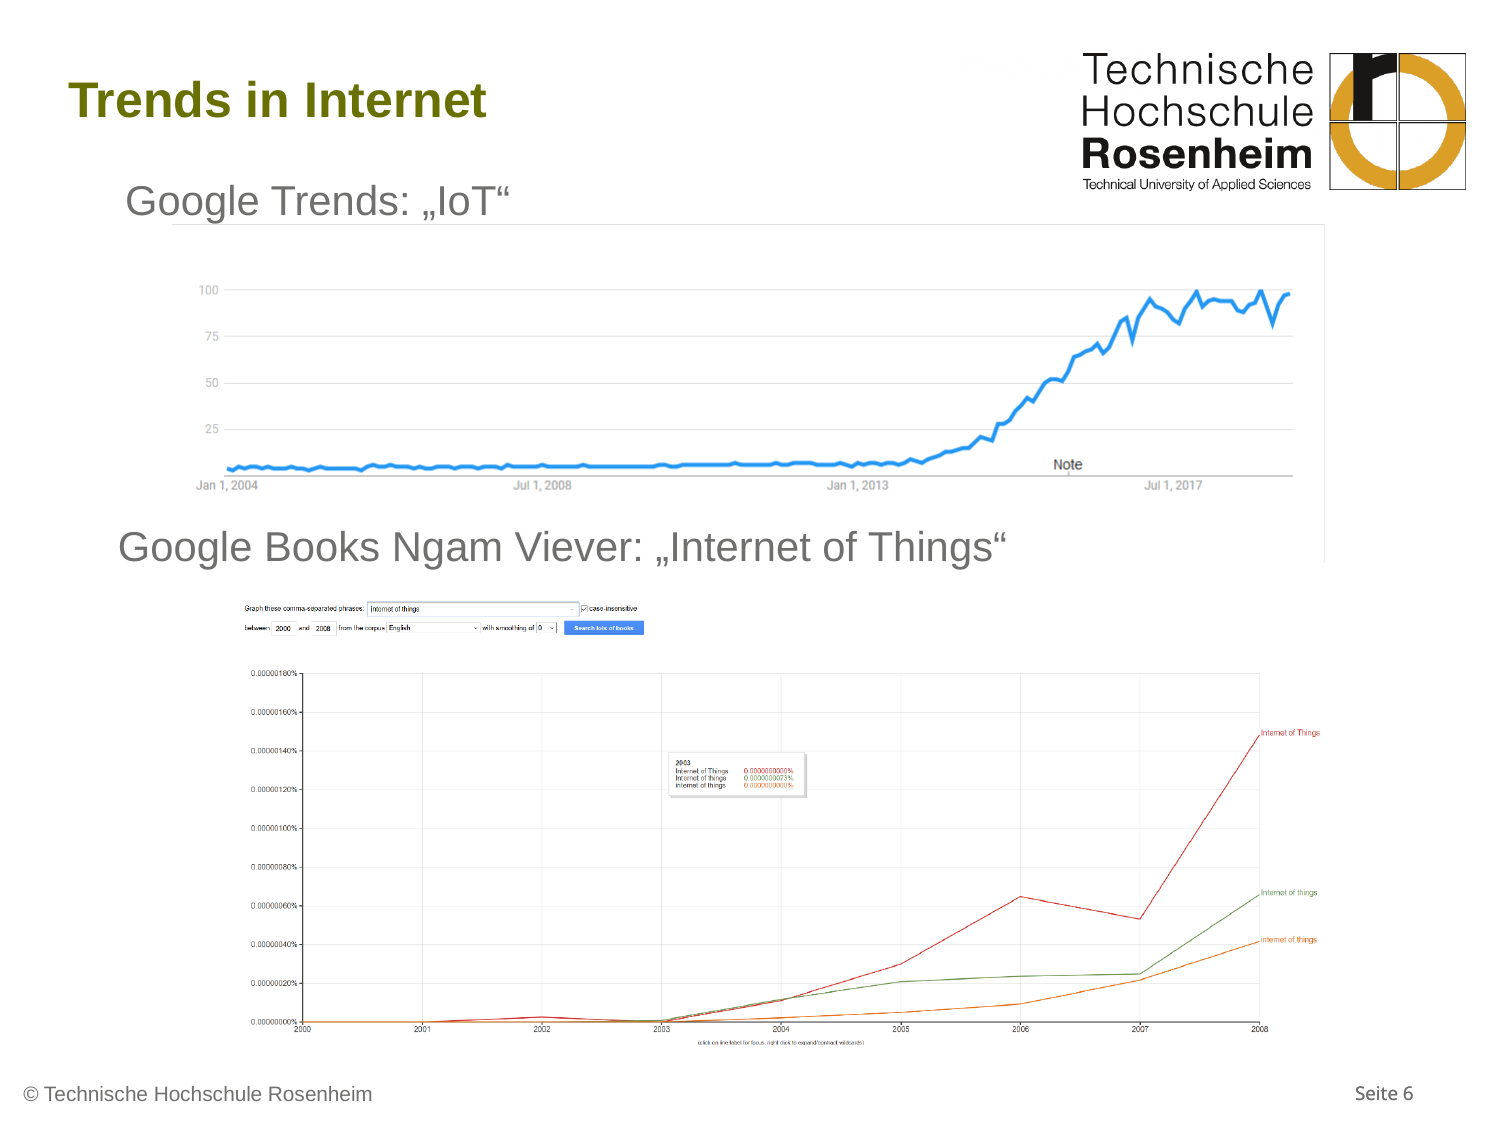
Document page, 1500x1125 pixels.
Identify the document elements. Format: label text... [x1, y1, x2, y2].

picture [237, 599, 1329, 1045]
title Trends in Internet [53, 59, 1050, 200]
picture [172, 224, 1325, 563]
text_box Google Trends: „IoT“ [110, 165, 526, 231]
text_box Google Books Ngam Viever: „Internet of Things“ [103, 512, 1023, 578]
picture [965, 53, 1466, 191]
